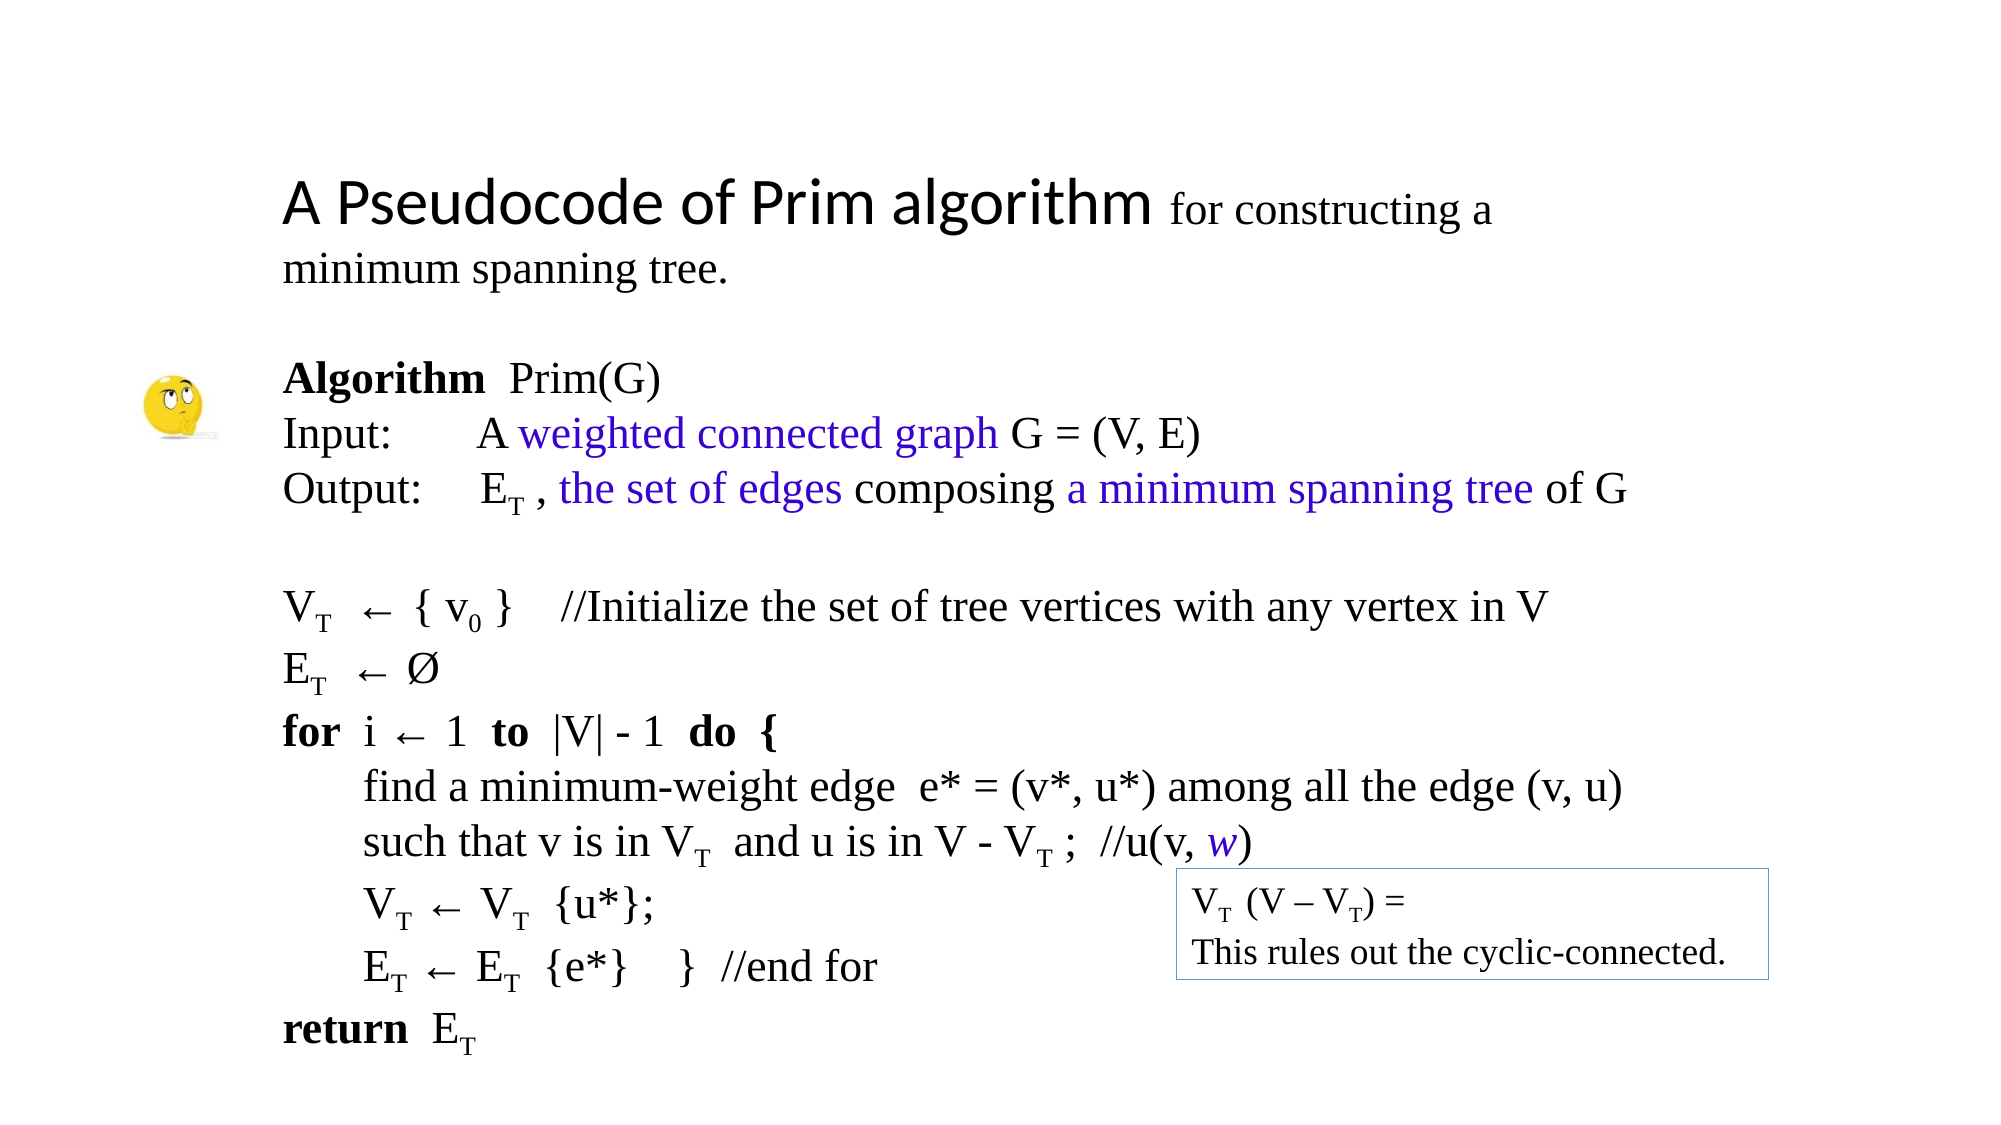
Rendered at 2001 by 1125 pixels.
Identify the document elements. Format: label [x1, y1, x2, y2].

picture [124, 371, 221, 442]
